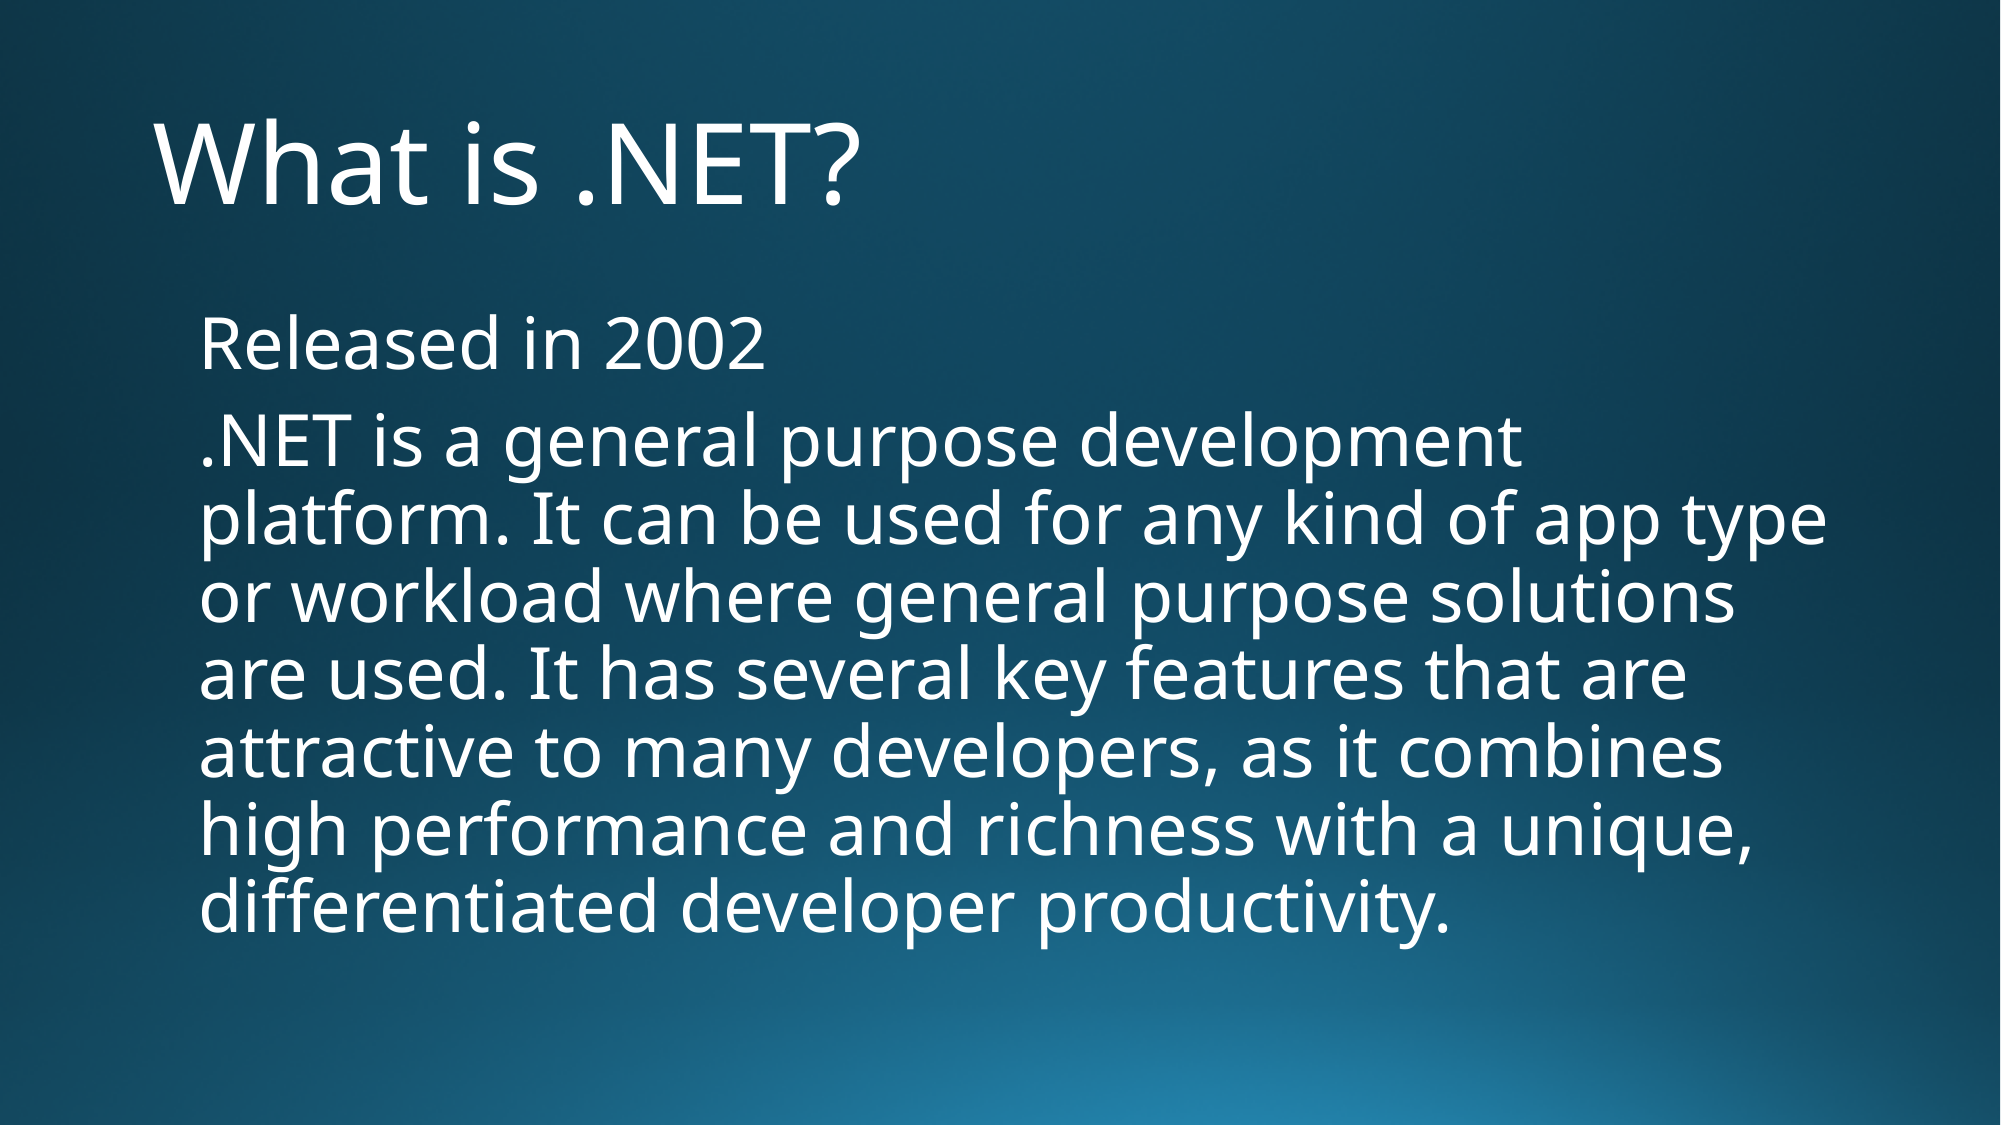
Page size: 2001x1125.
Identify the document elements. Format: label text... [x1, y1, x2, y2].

picture [0, 0, 2001, 1125]
title What is .NET? [137, 59, 1863, 278]
list Released in 2002 .NET is a general purpose development platform. It can be used for any kind of app type or workload where general purpose solutions are used. It has several key features that are attractive to many developers, as it combines high performance and richness with a unique, differentiated developer productivity. [183, 299, 1863, 1014]
